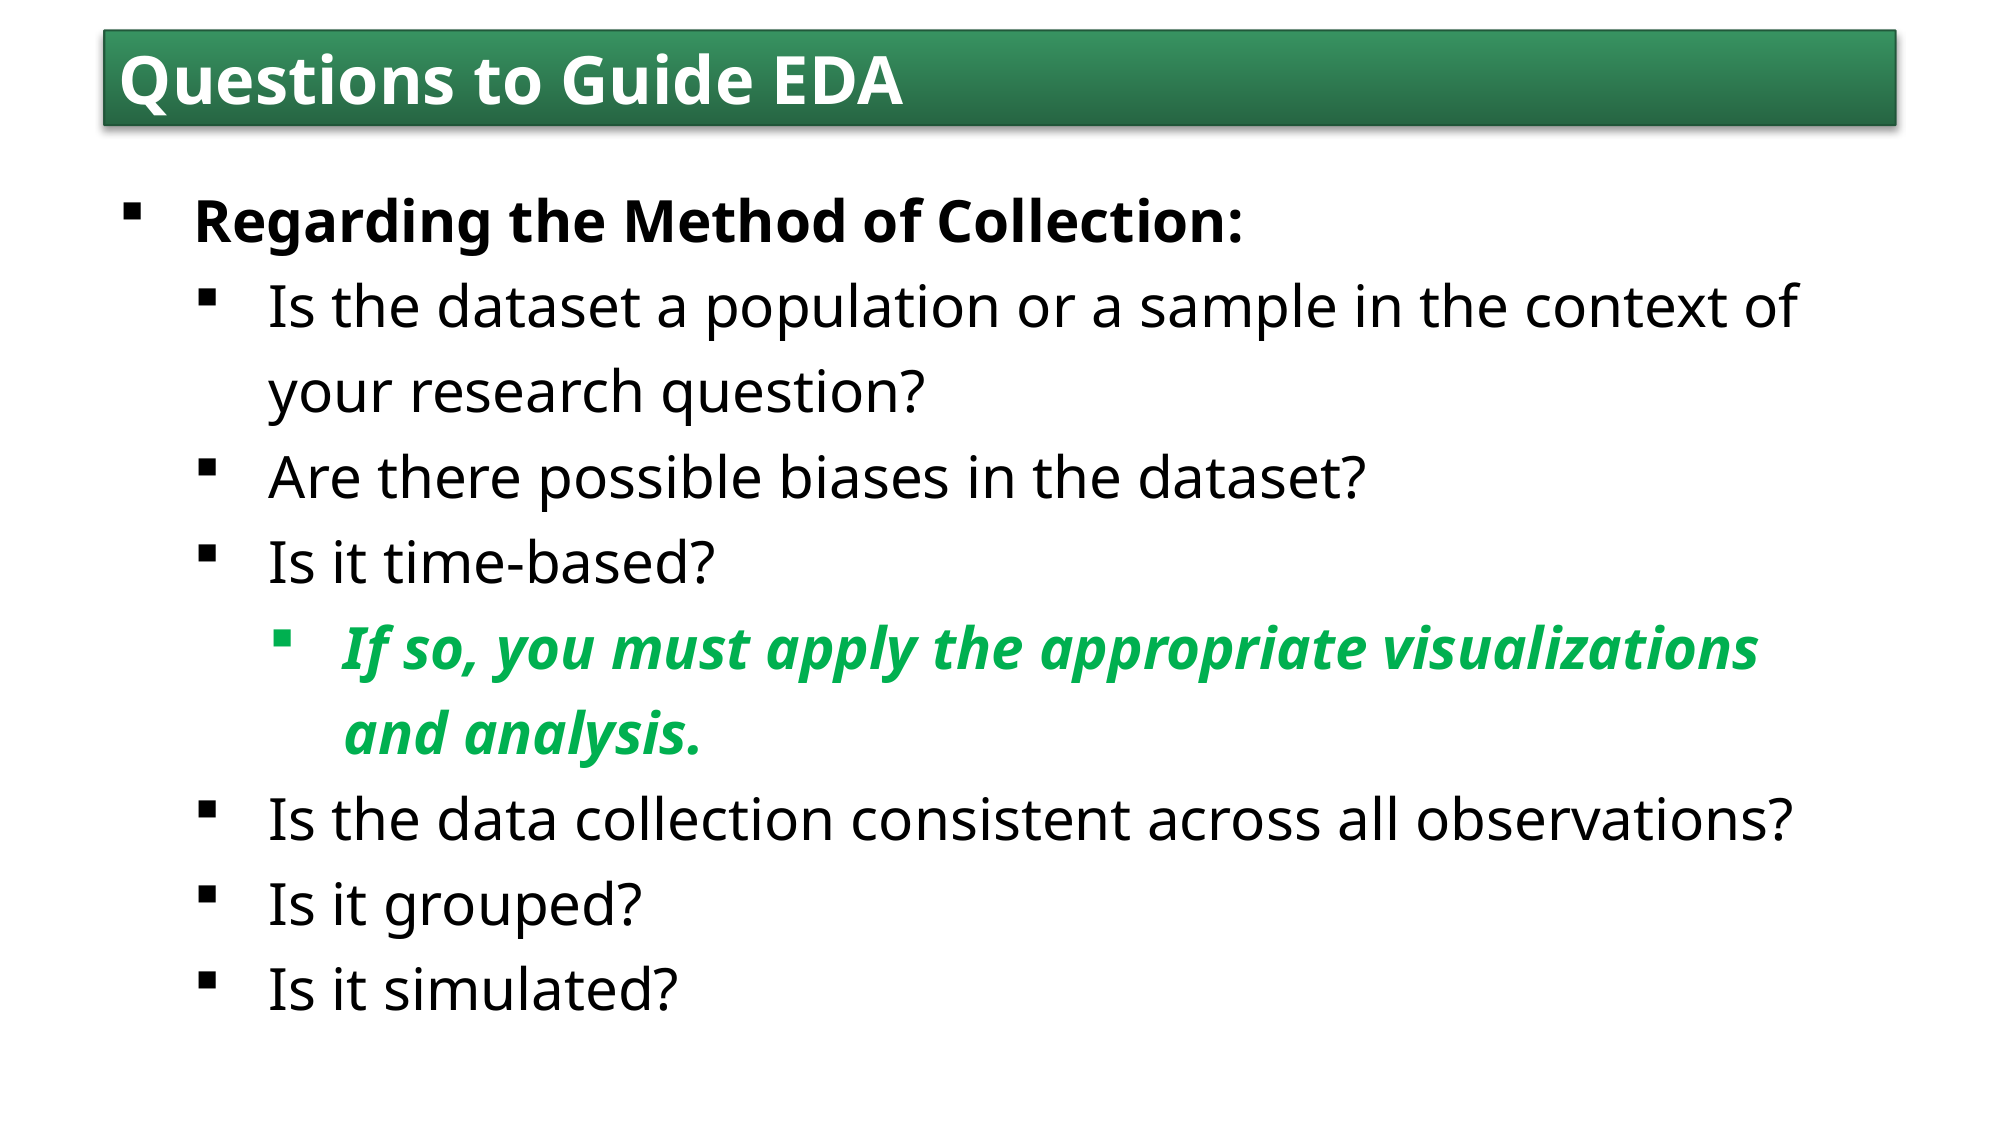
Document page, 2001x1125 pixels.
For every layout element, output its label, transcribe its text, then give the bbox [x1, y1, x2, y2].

text_box Regarding the Method of Collection: Is the dataset a population or a sample in the context of your research question? Are there possible biases in the dataset? Is it time-based? If so, you must apply the appropriate visualizations and analysis. Is the data collection consistent across all observations? Is it grouped? Is it simulated? [104, 161, 1896, 1030]
text_box Questions to Guide EDA [104, 30, 1896, 126]
